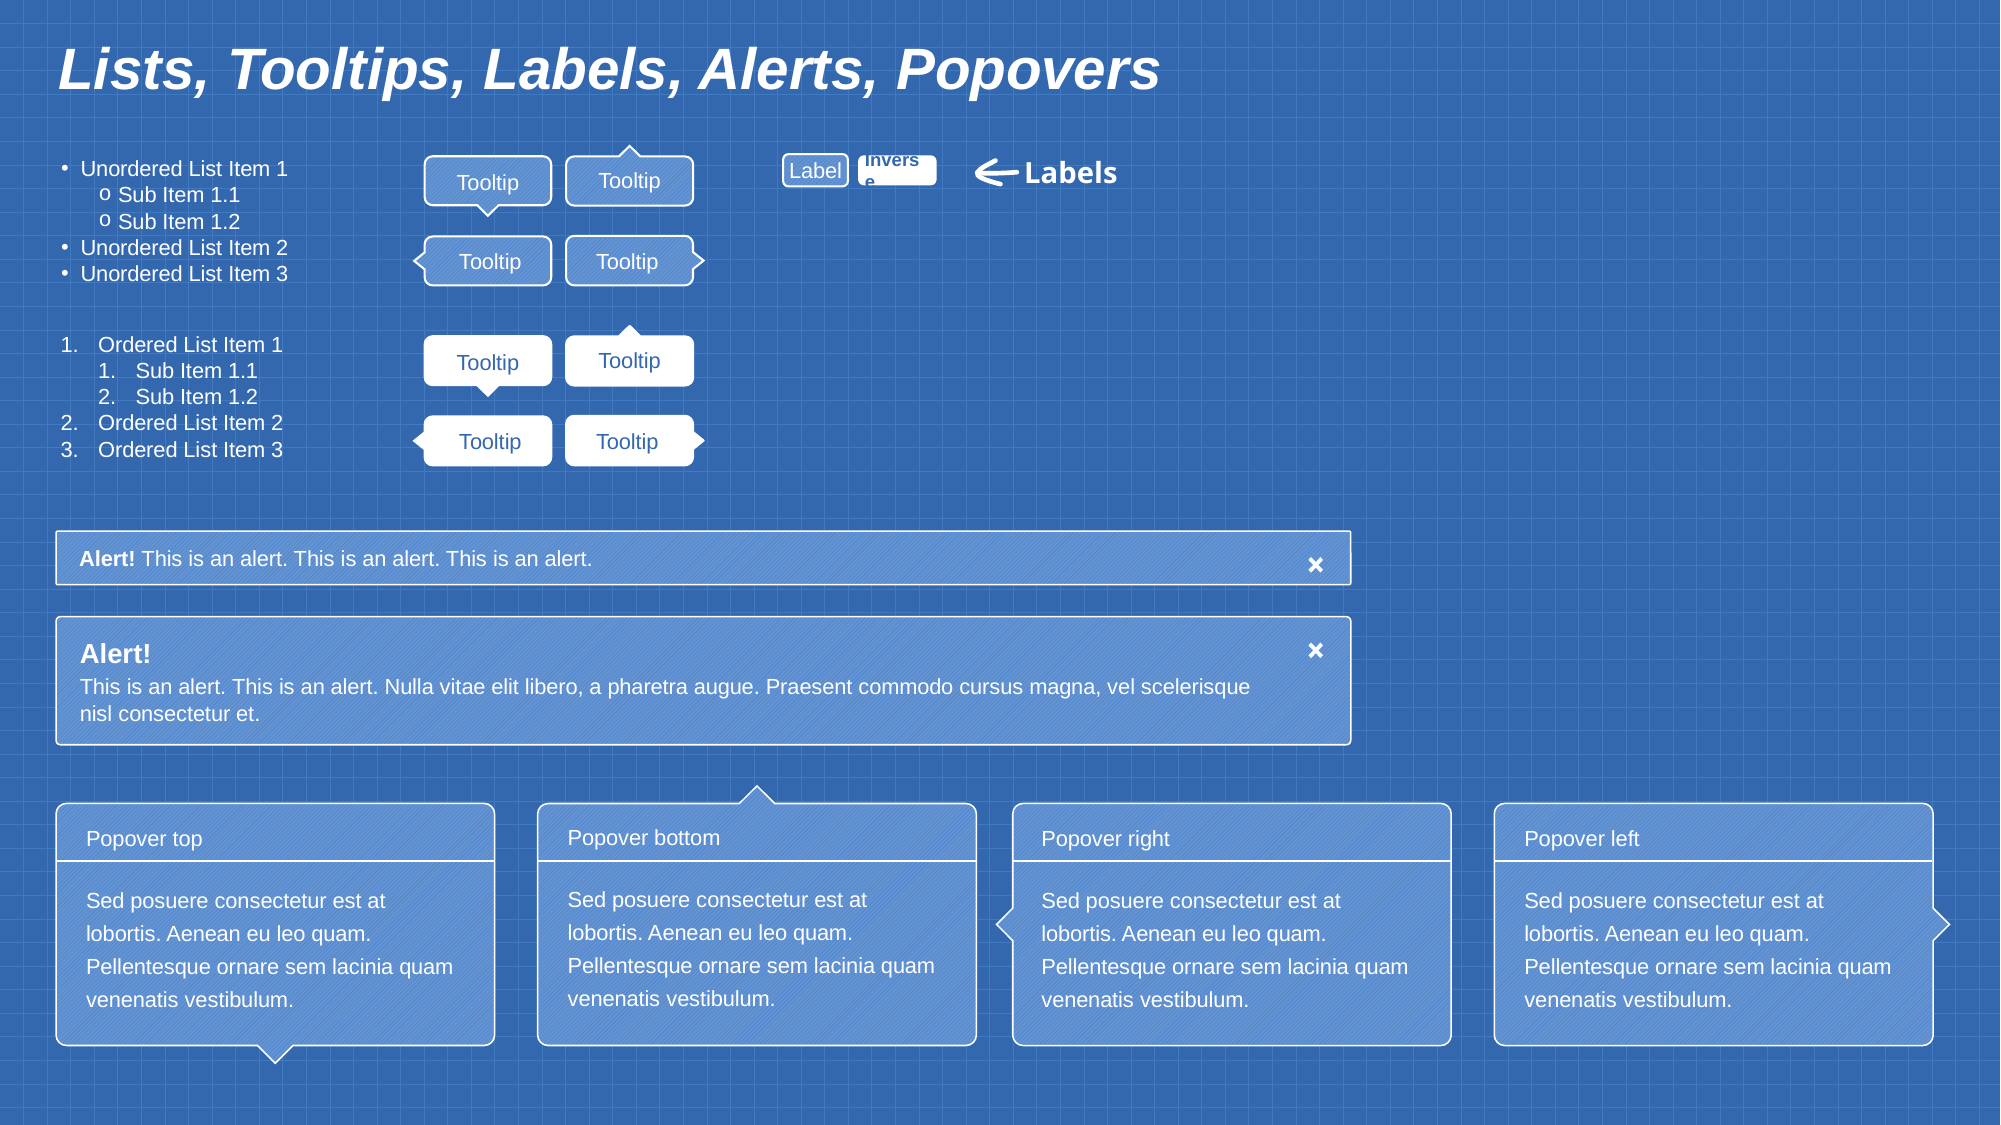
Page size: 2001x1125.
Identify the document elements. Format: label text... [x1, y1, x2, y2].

text_box Tooltip [565, 144, 695, 207]
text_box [1494, 803, 1950, 1046]
text_box Tooltip [412, 235, 553, 287]
text_box Tooltip [423, 335, 553, 398]
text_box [975, 149, 1123, 196]
text_box Ordered List Item 1 Sub Item 1.1 Sub Item 1.2 Ordered List Item 2 Ordered List Item 3 [45, 322, 299, 469]
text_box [56, 531, 1351, 596]
text_box Tooltip [423, 155, 553, 218]
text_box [996, 803, 1452, 1046]
text_box Tooltip [566, 325, 694, 386]
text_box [56, 803, 495, 1064]
text_box Tooltip [566, 415, 704, 466]
text_box Tooltip [565, 234, 706, 287]
text_box Label [782, 153, 850, 188]
text_box Unordered List Item 1 Sub Item 1.1 Sub Item 1.2 Unordered List Item 2 Unordered List Item 3 [46, 147, 304, 294]
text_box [56, 616, 1351, 746]
text_box Inverse [858, 155, 937, 186]
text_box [537, 785, 977, 1046]
text_box Tooltip [412, 415, 553, 467]
title Lists, Tooltips, Labels, Alerts, Popovers [43, 31, 1957, 111]
